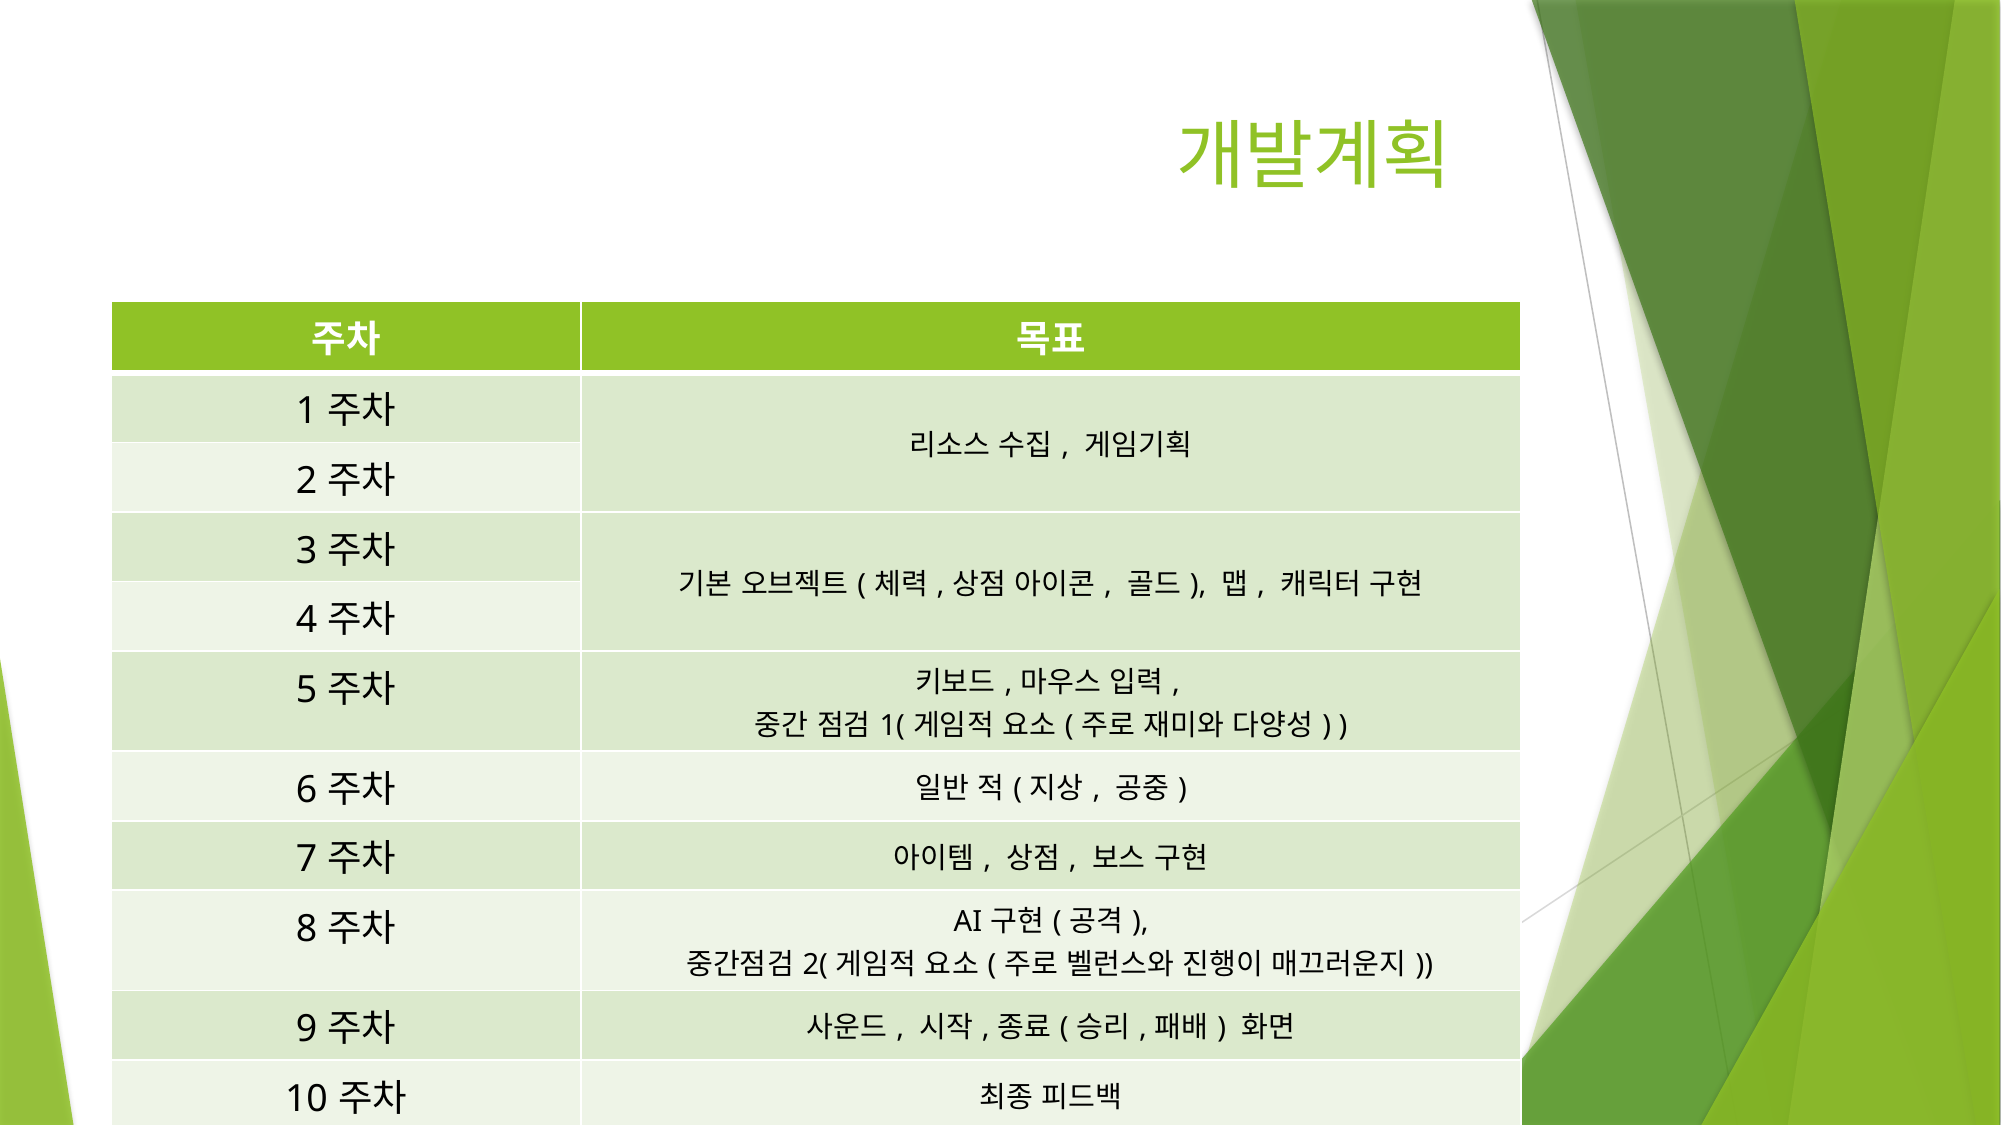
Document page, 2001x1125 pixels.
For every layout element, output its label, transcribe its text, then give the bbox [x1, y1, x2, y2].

table_cell 리소스 수집, 게임기획 [582, 376, 1520, 511]
table_cell 9주차 [112, 991, 580, 1059]
table_cell 일반 적(지상, 공중) [582, 752, 1520, 820]
table_cell 2주차 [112, 443, 580, 511]
table_cell 7주차 [112, 822, 580, 889]
table_cell 아이템, 상점, 보스 구현 [582, 822, 1520, 889]
table_cell 최종 피드백 [582, 1061, 1520, 1125]
table_cell 사운드, 시작,종료(승리,패배) 화면 [582, 991, 1520, 1059]
table_cell 10주차 [112, 1061, 580, 1125]
table_cell 1주차 [112, 376, 580, 442]
table_cell 4주차 [112, 582, 580, 650]
table_cell 5주차 [112, 652, 580, 750]
table_cell 8주차 [112, 891, 580, 990]
table_cell 6주차 [112, 752, 580, 820]
table_header 주차 [112, 302, 580, 370]
table_cell 3주차 [112, 513, 580, 581]
title 개발계획 [111, 99, 1522, 301]
table_header 목표 [582, 302, 1520, 370]
table_cell 키보드,마우스 입력, 중간 점검1(게임적 요소(주로 재미와 다양성) ) [582, 652, 1520, 750]
table_cell 기본 오브젝트(체력,상점 아이콘, 골드), 맵, 캐릭터 구현 [582, 513, 1520, 650]
table_cell AI구현(공격), 중간점검2(게임적 요소(주로 벨런스와 진행이 매끄러운지)) [582, 891, 1520, 990]
